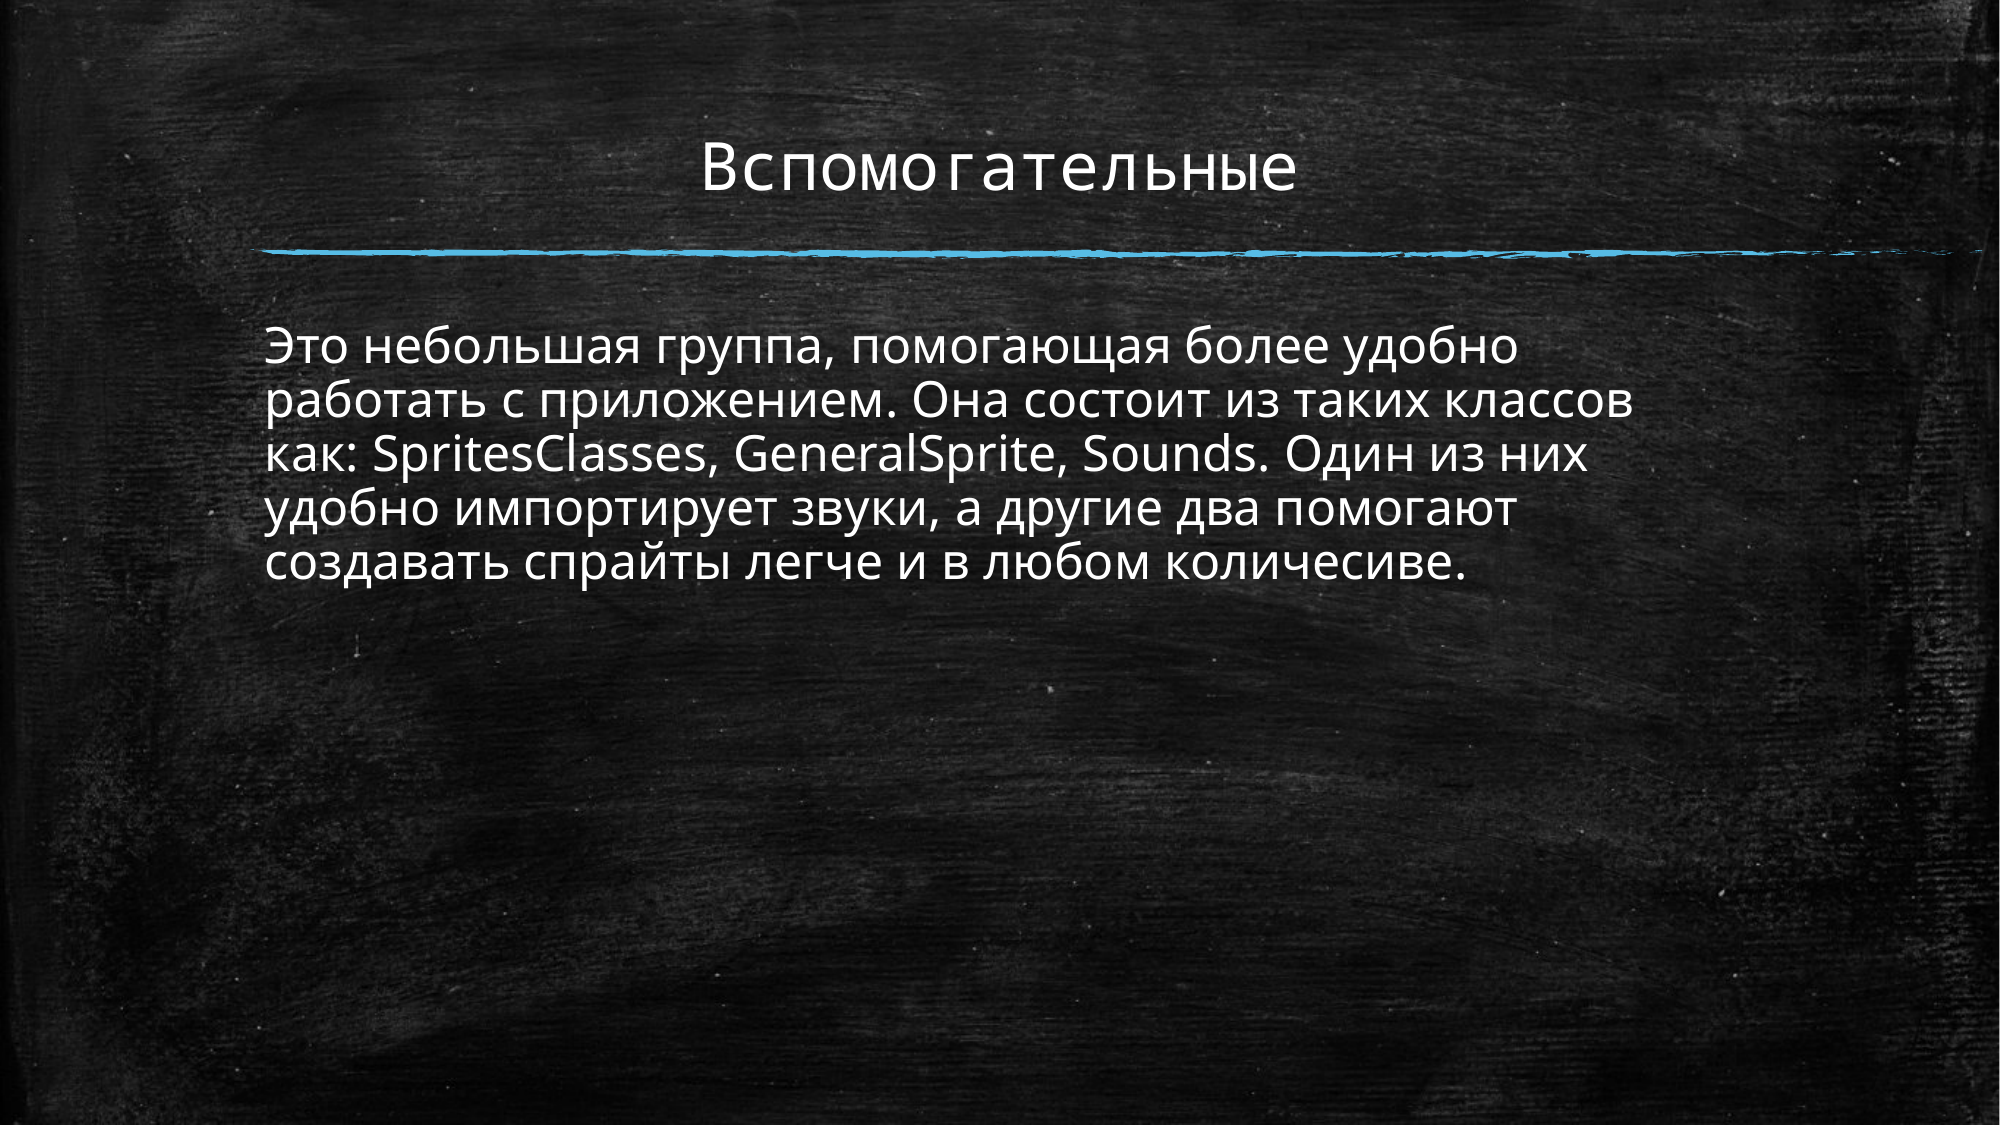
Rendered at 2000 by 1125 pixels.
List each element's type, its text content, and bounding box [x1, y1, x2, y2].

title Вспомогательные [249, 45, 1750, 213]
list Это небольшая группа, помогающая более удобно работать с приложением. Она состоит из таких классов как: SpritesClasses, GeneralSprite, Sounds. Один из них удобно импортирует звуки, а другие два помогают создавать спрайты легче и в любом количесиве. [249, 312, 1750, 1013]
